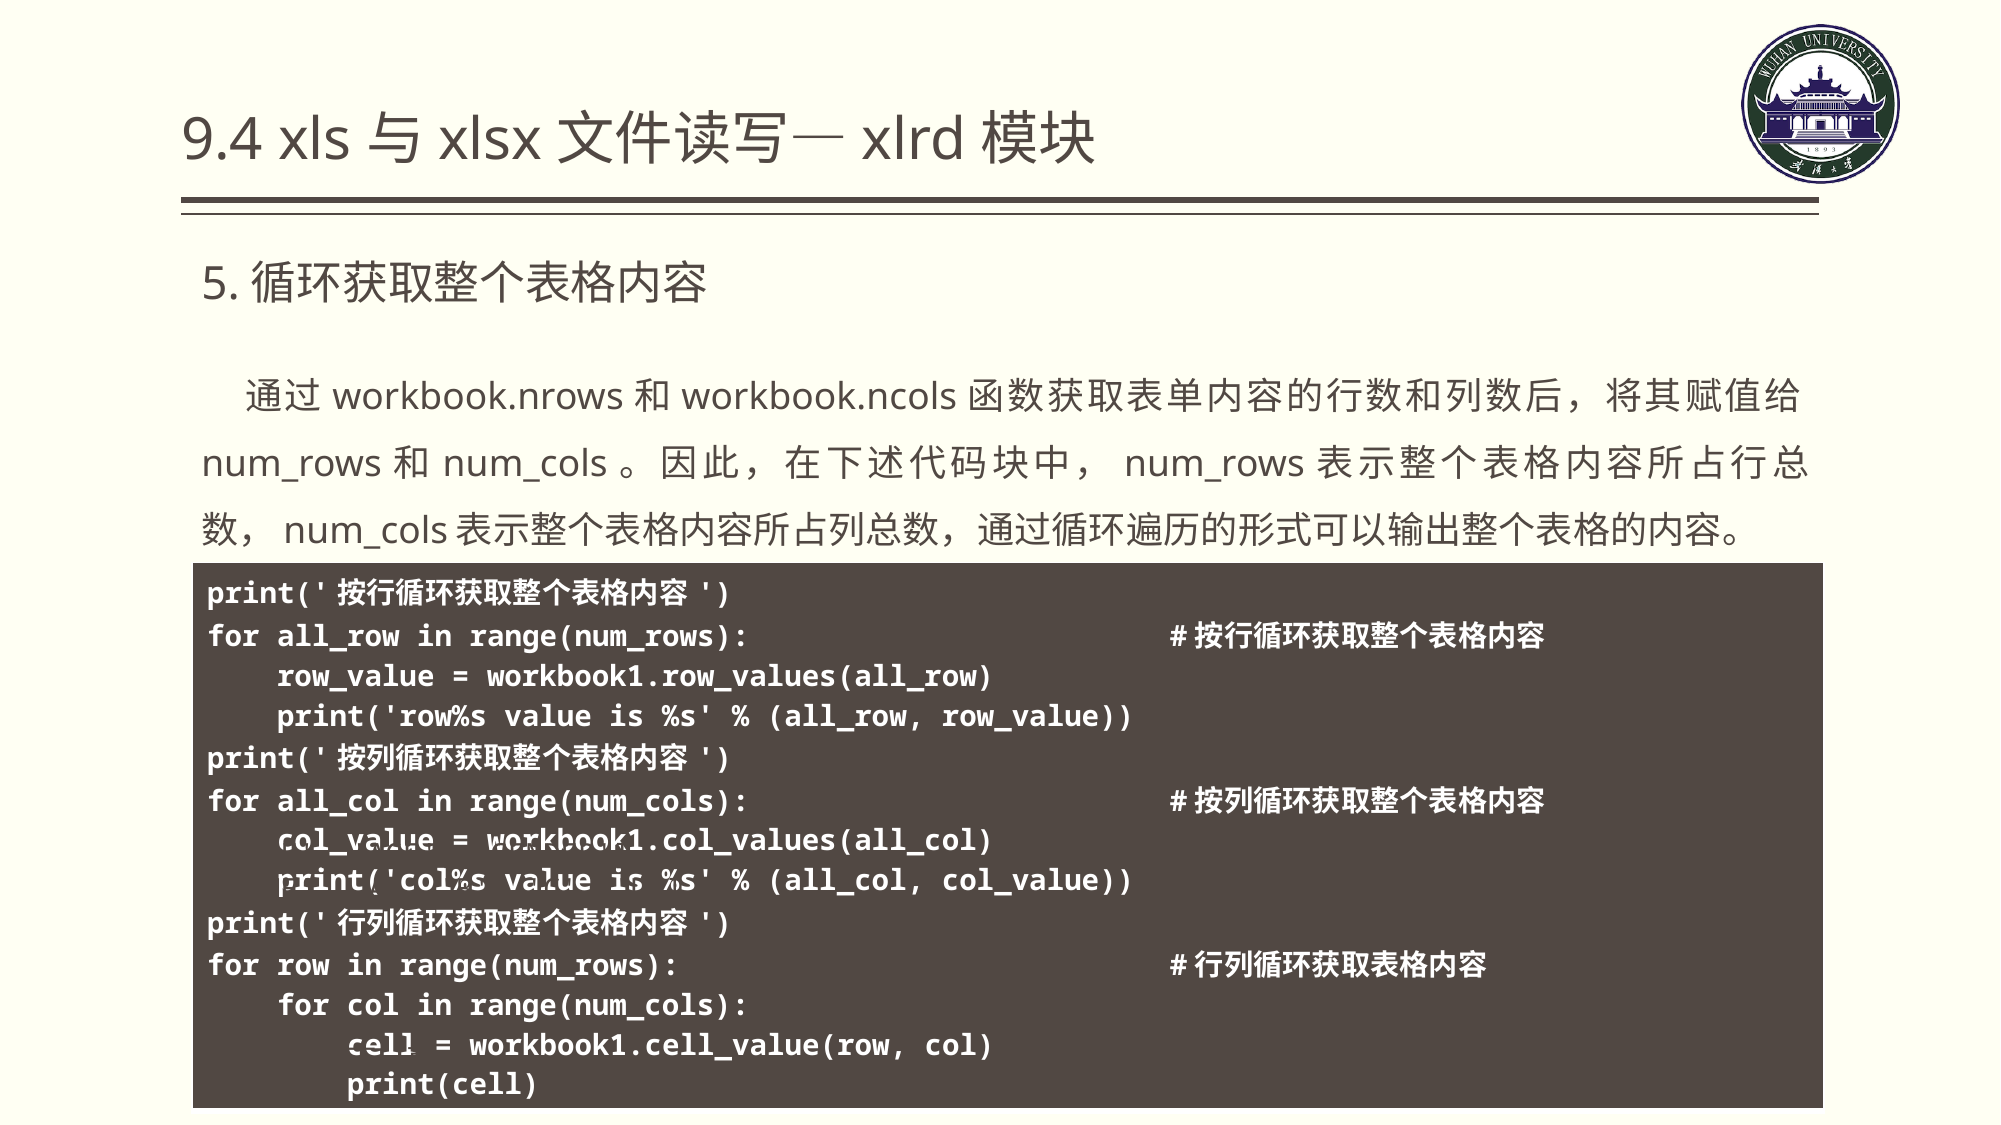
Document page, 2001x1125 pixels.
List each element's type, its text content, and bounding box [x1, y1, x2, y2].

table_header print('按行循环获取整个表格内容') for all_row in range(num_rows): #按行循环获取整个表格内容 row_value = workbook1.row_values(all_row) print('row%s value is %s' % (all_row, row_value)) print('按列循环获取整个表格内容') for all_col in range(num_cols): #按列循环获取整个表格内容 col_value = workbook1.col_values(all_col) print('col%s value is %s' % (all_col, col_value)) print('行列循环获取整个表格内容') for row in range(num_rows): #行列循环获取表格内容 for col in range(num_cols): cell = workbook1.cell_value(row, col) print(cell) [193, 563, 1823, 1108]
text_box 通过workbook.nrows和workbook.ncols函数获取表单内容的行数和列数后，将其赋值给num_rows和num_cols。因此，在下述代码块中，num_rows表示整个表格内容所占行总数，num_cols表示整个表格内容所占列总数，通过循环遍历的形式可以输出整个表格的内容。 [186, 342, 1824, 563]
text_box ['NAME', 'AGE', 'GENDER'] ['NAME', 'A', 'B', 'C', 'D'] [178, 828, 1517, 913]
text_box 5.循环获取整个表格内容 [186, 246, 1152, 339]
text_box 运行结果见下一页 [186, 1033, 1525, 1084]
text_box 9.4 xls与xlsx文件读写—xlrd模块 [181, 87, 1819, 180]
picture [1741, 24, 1900, 184]
